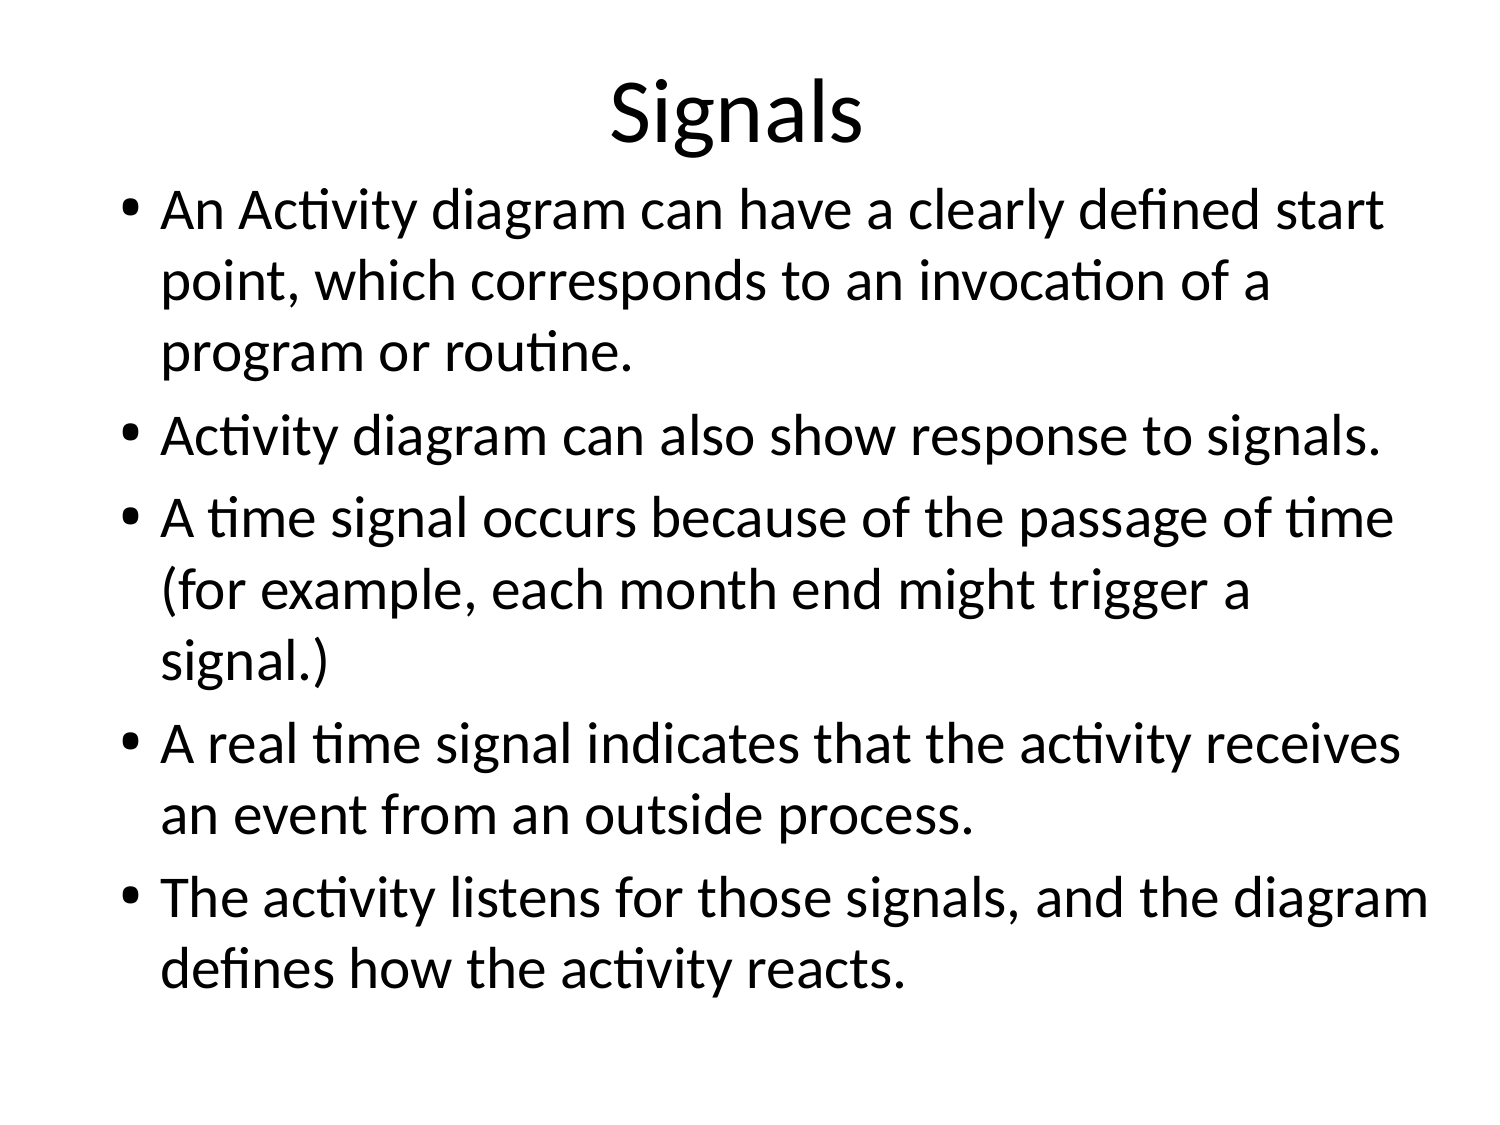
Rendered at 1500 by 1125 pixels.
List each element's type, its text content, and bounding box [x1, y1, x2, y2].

title Signals [99, 37, 1375, 162]
subtitle An Activity diagram can have a clearly defined start point, which corresponds to an invocation of a program or routine. Activity diagram can also show response to signals. A time signal occurs because of the passage of time (for example, each month end might trigger a signal.) A real time signal indicates that the activity receives an event from an outside process. The activity listens for those signals, and the diagram defines how the activity reacts. [87, 162, 1450, 1013]
